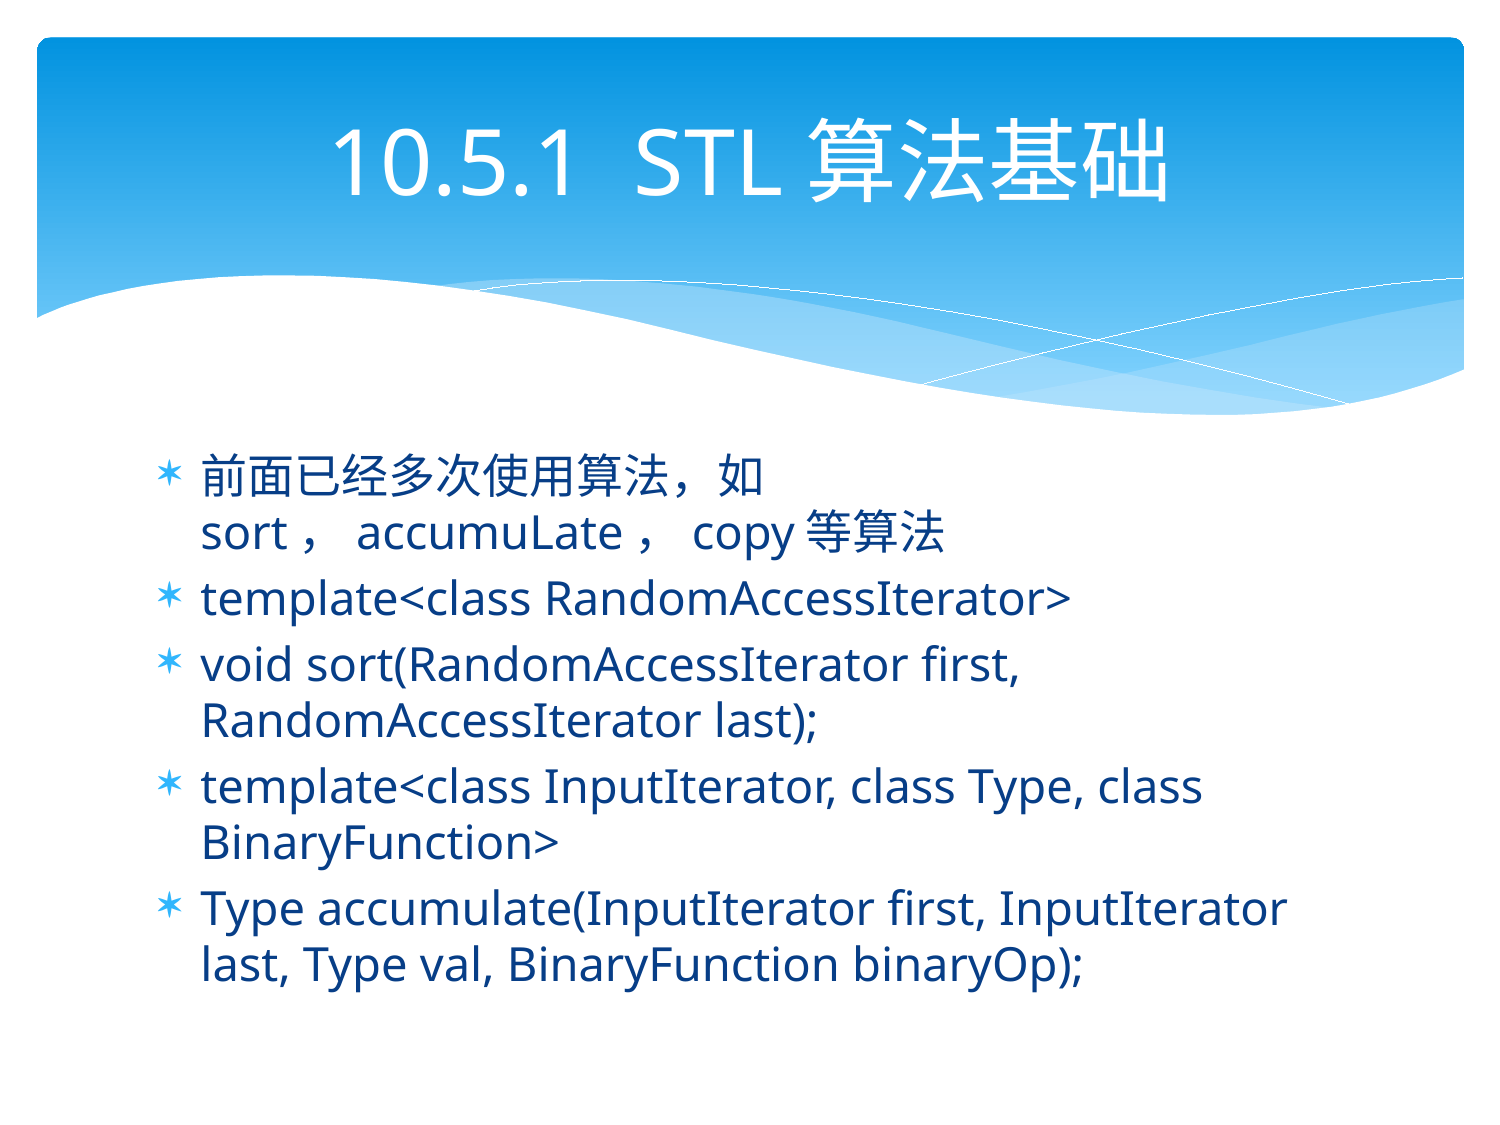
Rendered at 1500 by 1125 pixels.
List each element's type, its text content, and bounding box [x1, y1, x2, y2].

list 前面已经多次使用算法，如sort，accumuLate，copy等算法 template<class RandomAccessIterator> void sort(RandomAccessIterator first, RandomAccessIterator last); template<class InputIterator, class Type, class BinaryFunction> Type accumulate(InputIterator first, InputIterator last, Type val, BinaryFunction binaryOp); [143, 438, 1359, 1005]
title 10.5.1 STL算法基础 [75, 55, 1425, 261]
